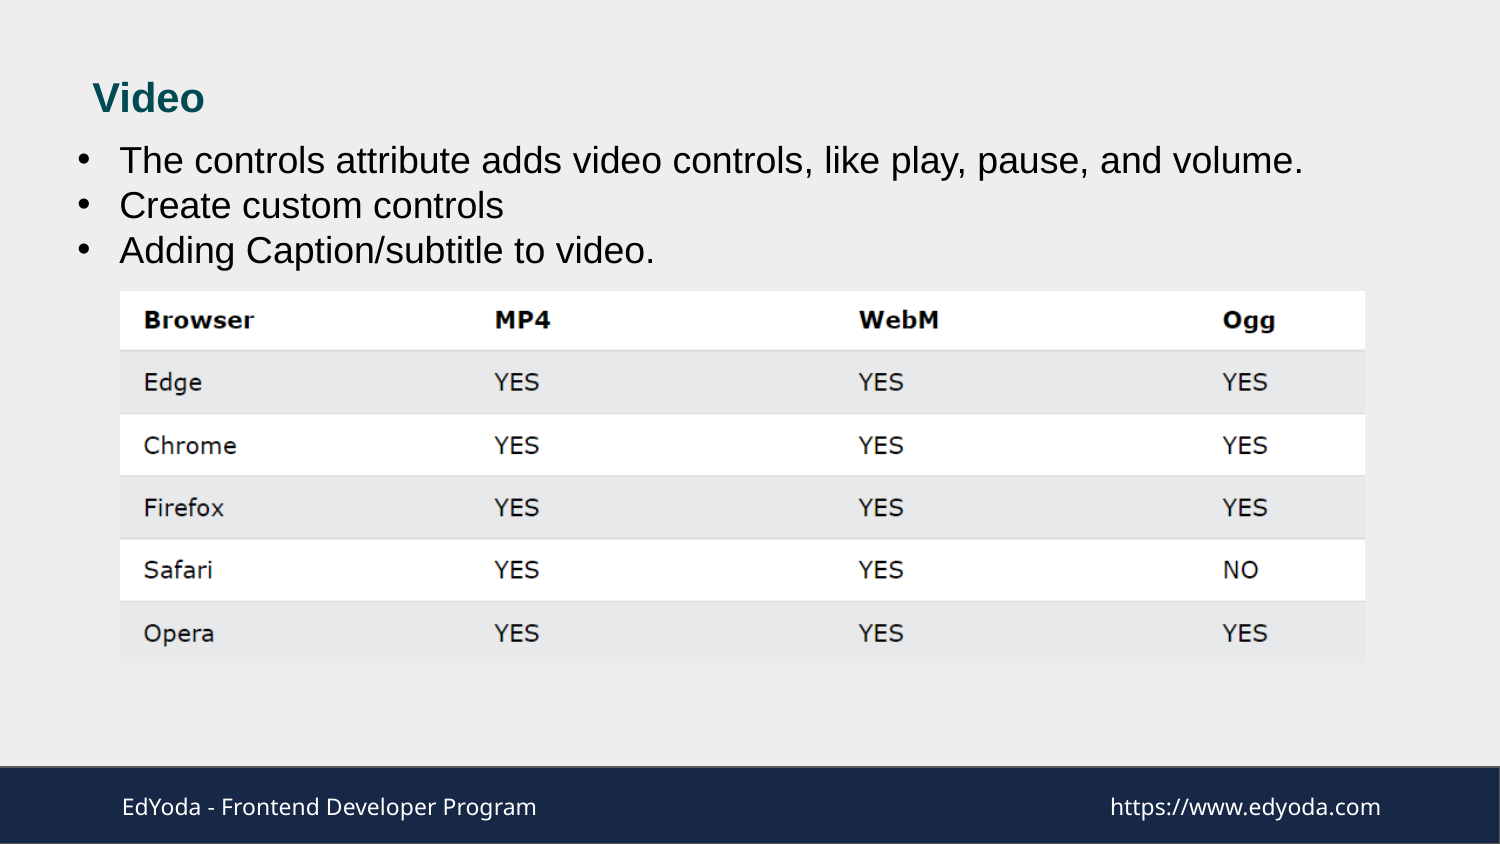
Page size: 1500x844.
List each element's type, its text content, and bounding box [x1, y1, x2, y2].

text_box The controls attribute adds video controls, like play, pause, and volume. Create custom controls Adding Caption/subtitle to video. [62, 128, 1423, 459]
picture [119, 291, 1365, 664]
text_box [106, 776, 1398, 834]
title Video [77, 56, 1476, 151]
text_box [0, 767, 1500, 844]
